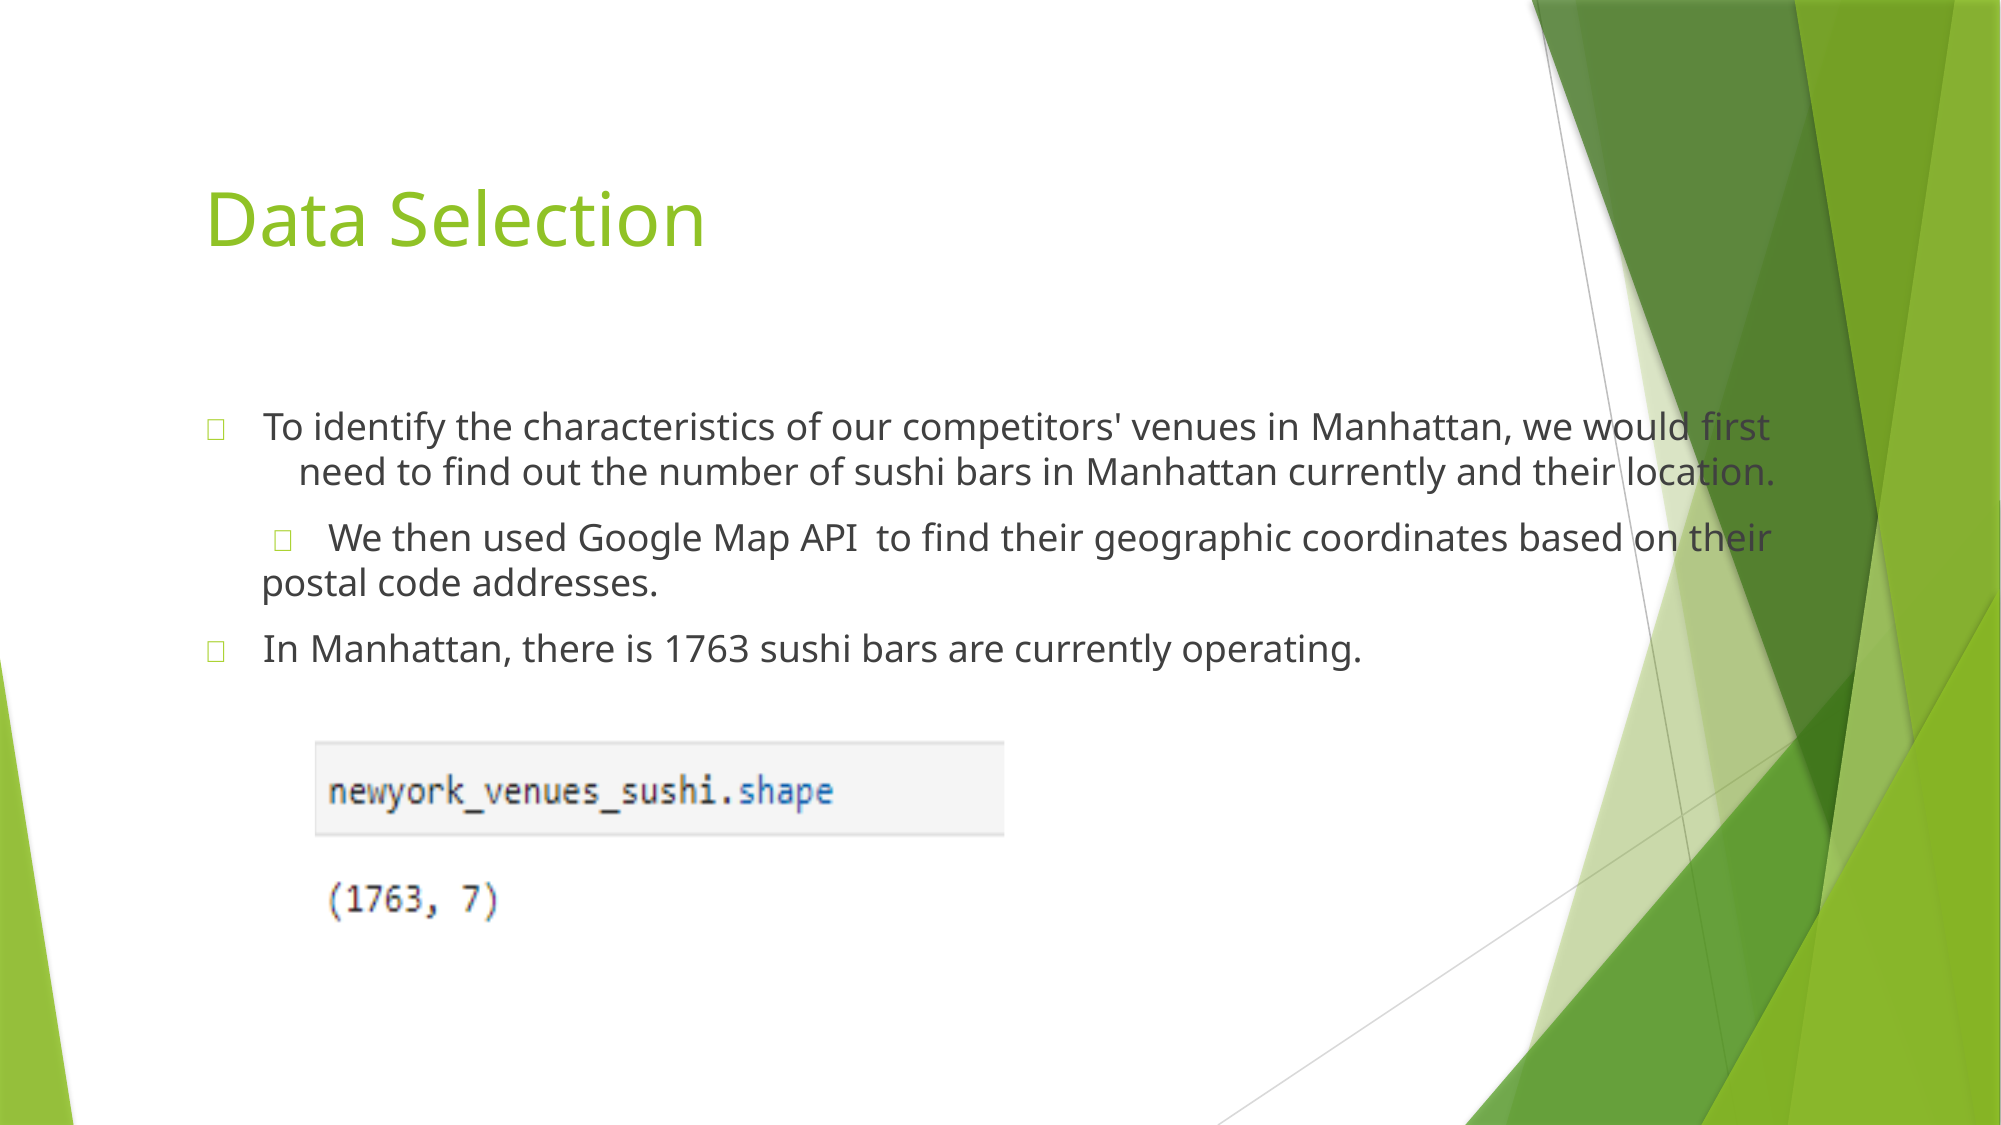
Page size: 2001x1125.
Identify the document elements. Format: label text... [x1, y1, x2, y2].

text_box [314, 713, 1005, 975]
text_box  To identify the characteristics of our competitors' venues in Manhattan, we would first need to find out the number of sushi bars in Manhattan currently and their location.  We then used Google Map API to find their geographic coordinates based on their postal code addresses.  In Manhattan, there is 1763 sushi bars are currently operating. [202, 400, 1807, 670]
title Data Selection [202, 169, 746, 360]
